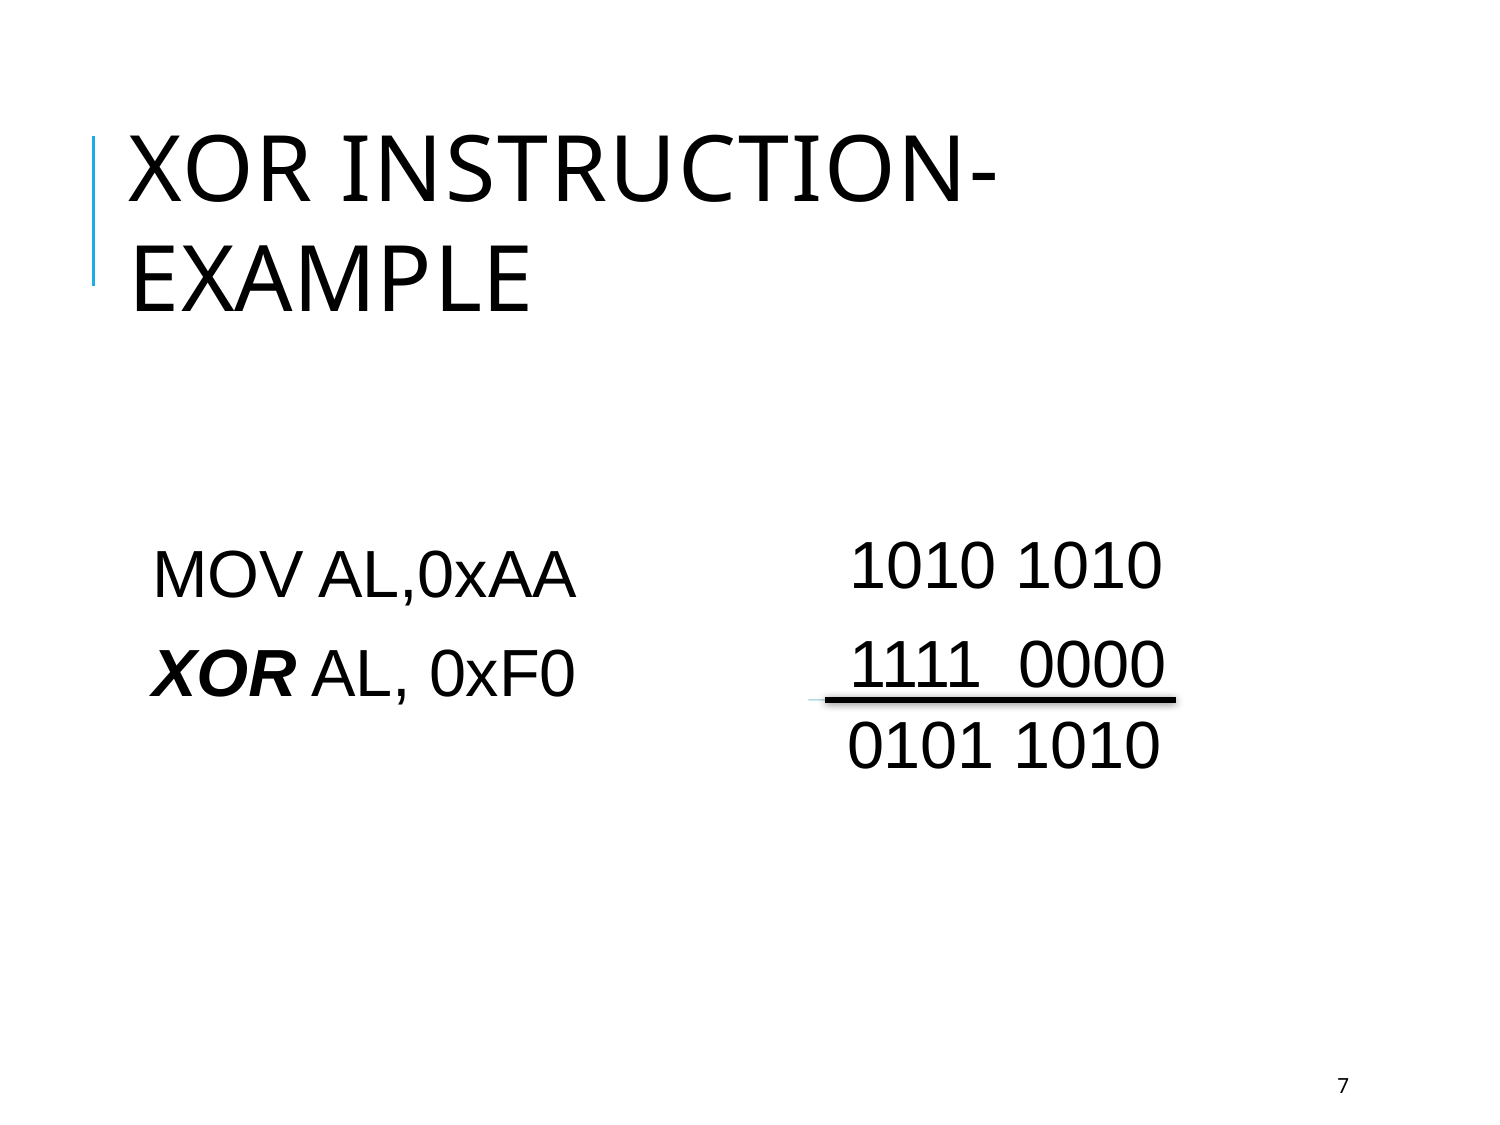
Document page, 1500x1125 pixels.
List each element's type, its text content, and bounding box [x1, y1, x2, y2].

text_box 0101 1010 [845, 711, 1166, 783]
text_box MOV AL,0xAA XOR AL, 0xF0 [149, 512, 704, 710]
title Xor INSTRUCTION-exampLe [126, 107, 1322, 330]
slide_number 7 [1333, 757, 1454, 1125]
text_box 1010 1010 1111 0000 [832, 514, 1280, 708]
